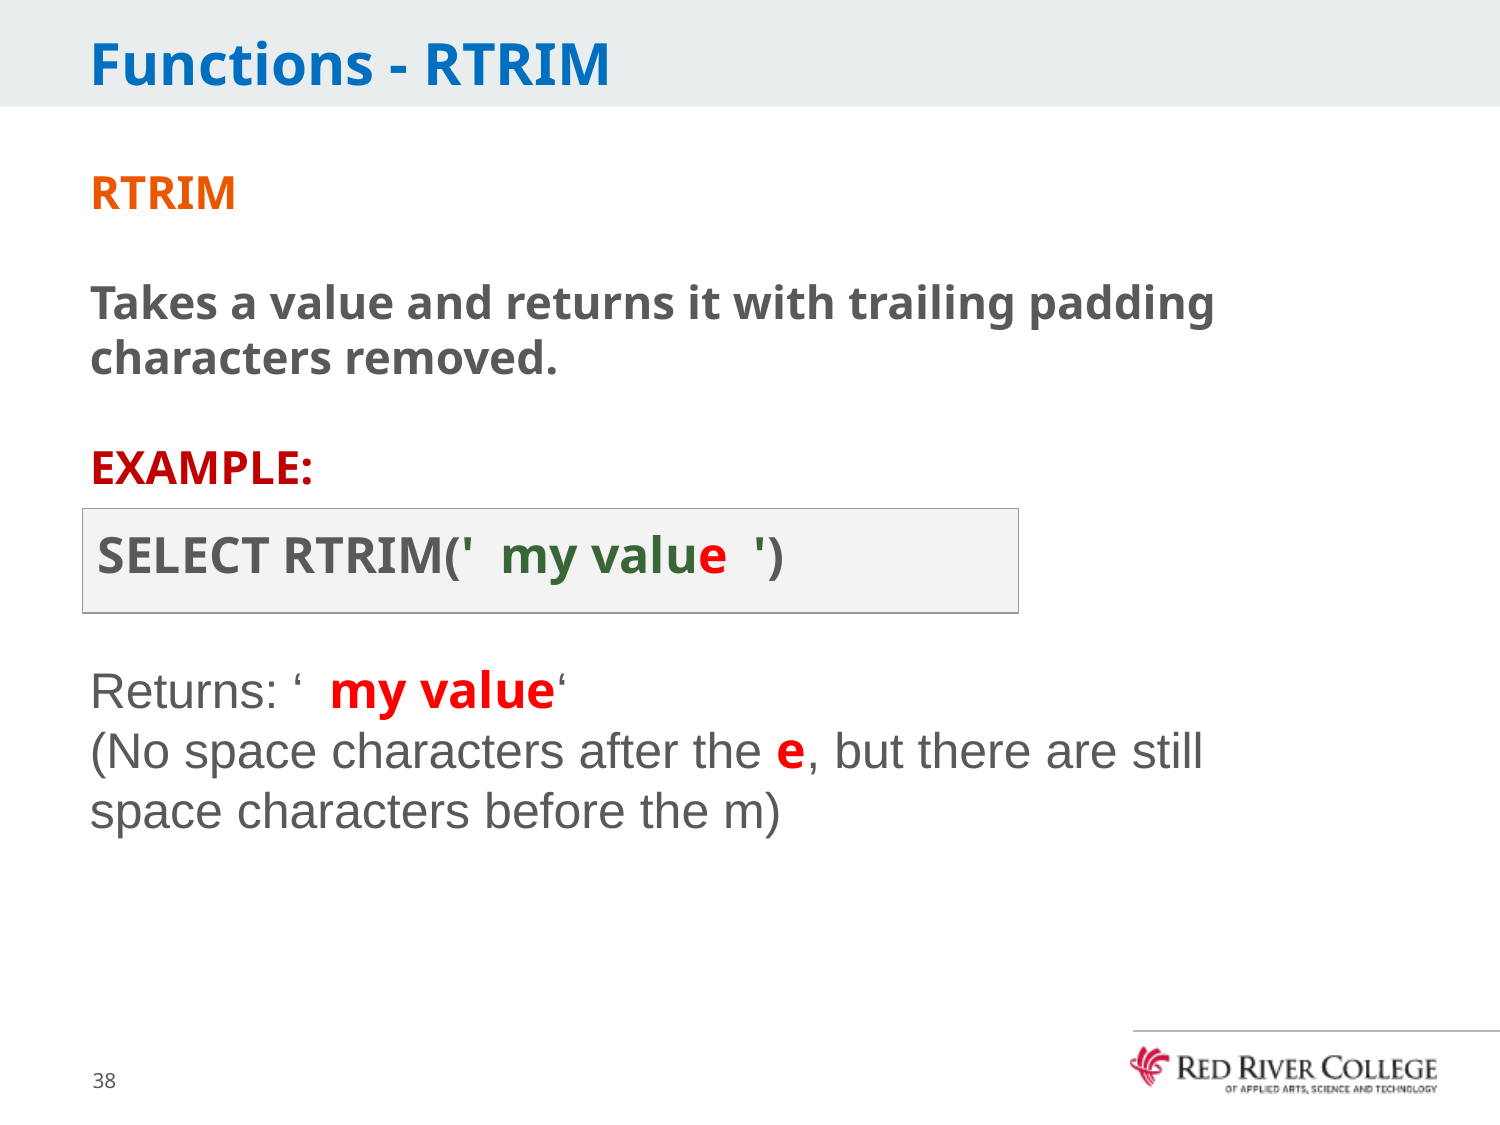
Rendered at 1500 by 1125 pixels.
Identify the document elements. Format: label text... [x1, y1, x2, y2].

title Functions - RTRIM [74, 27, 1257, 110]
list RTRIM Takes a value and returns it with trailing padding characters removed. EXAMPLE: Returns: ‘ my value‘ (No space characters after the e, but there are still space characters before the m) [74, 155, 1257, 928]
slide_number 38 [77, 1038, 263, 1125]
picture [1130, 1046, 1437, 1094]
list SELECT RTRIM(' my value ') [82, 508, 1019, 614]
